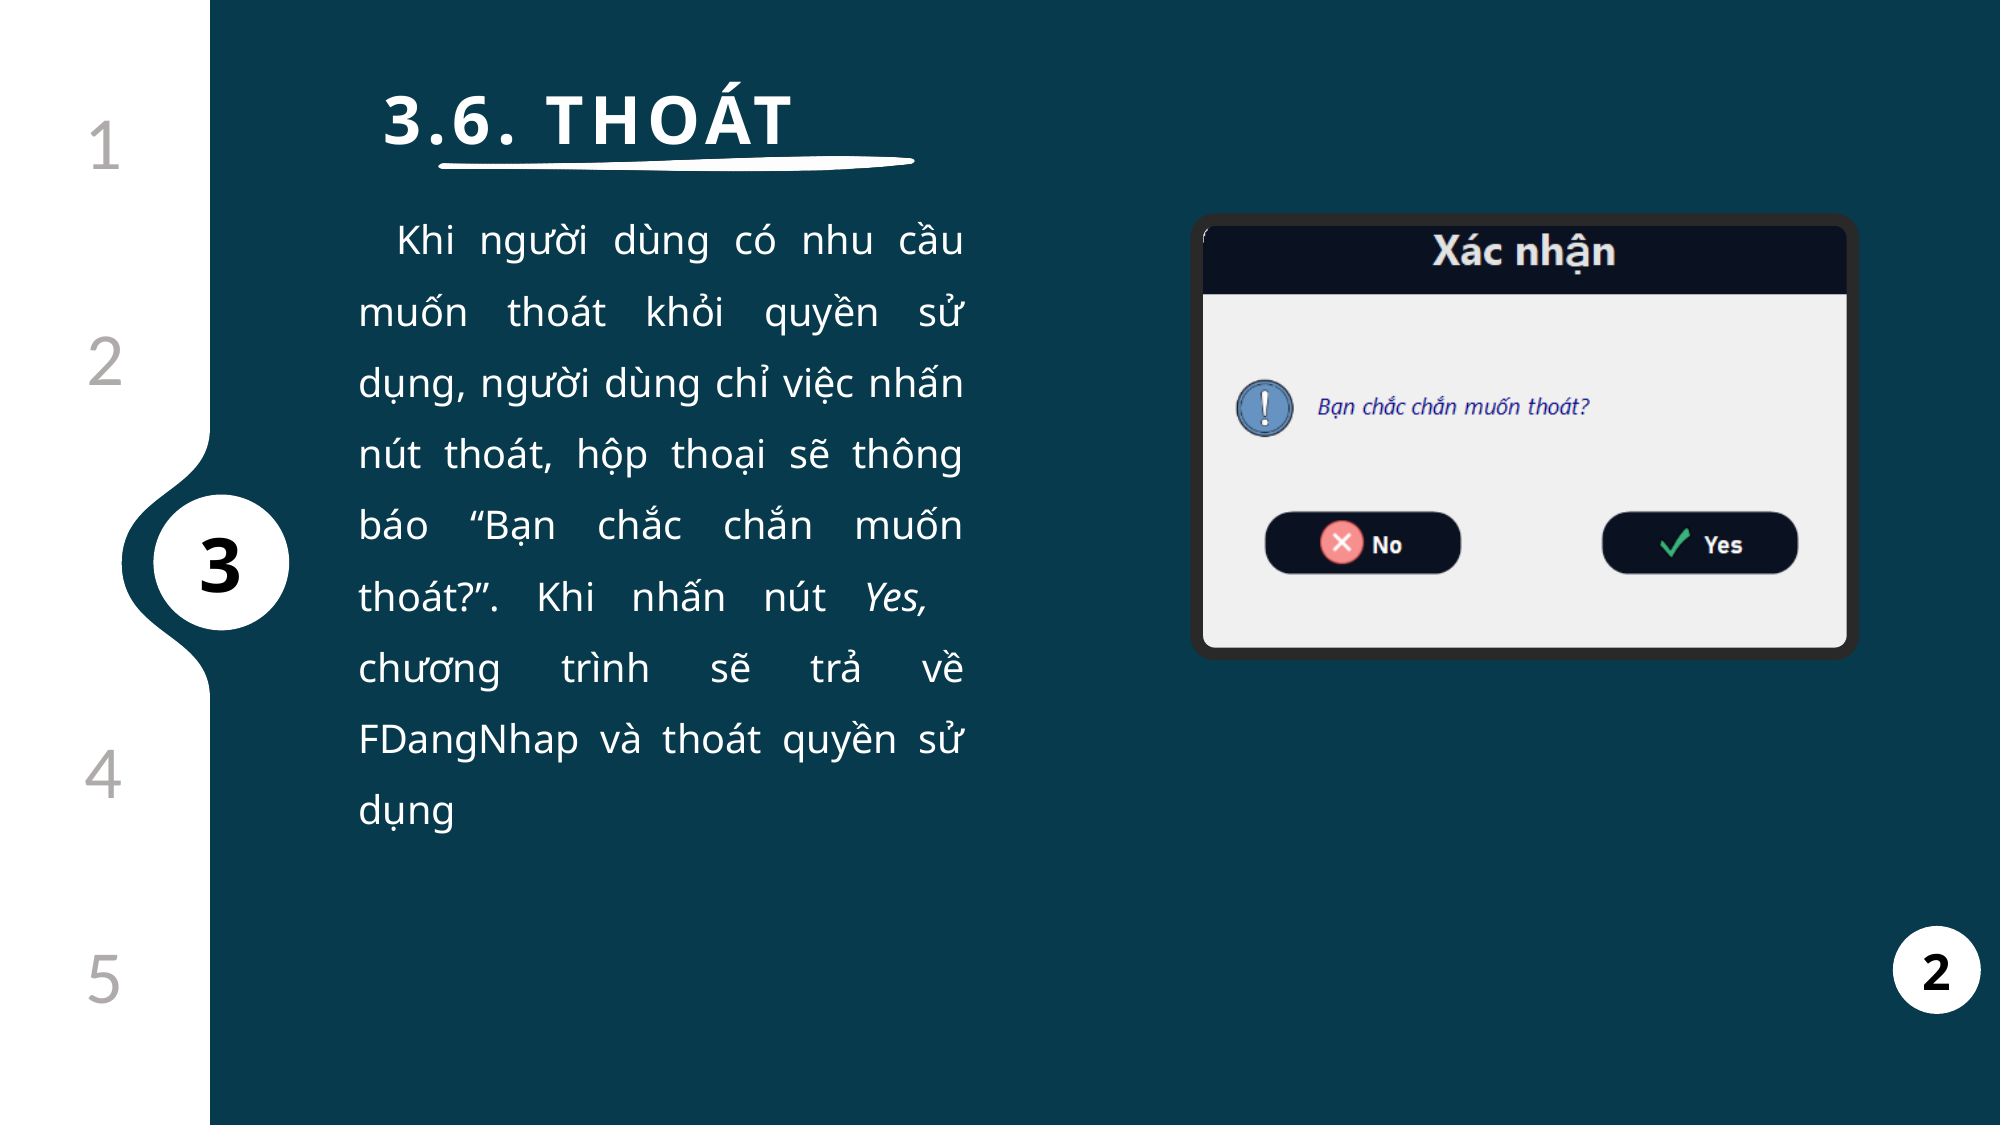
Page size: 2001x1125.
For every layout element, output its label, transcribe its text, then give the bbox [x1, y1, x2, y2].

text_box 5 [71, 921, 139, 1026]
text_box 3 [161, 493, 269, 632]
picture [59, 502, 161, 605]
text_box 3.6. THOÁT [368, 70, 808, 166]
text_box 1 [69, 86, 138, 192]
text_box 2 [71, 303, 140, 409]
text_box 2 [1891, 924, 1982, 1015]
text_box Khi người dùng có nhu cầu muốn thoát khỏi quyền sử dụng, người dùng chỉ việc nhấn nút thoát, hộp thoại sẽ thông báo “Bạn chắc chắn muốn thoát?”. Khi nhấn nút Yes, chương trình sẽ trả về FDangNhap và thoát quyền sử dụng [269, 184, 980, 908]
picture [438, 147, 915, 184]
picture [1196, 219, 1853, 654]
text_box 4 [69, 715, 138, 821]
text_box [0, 0, 211, 1125]
